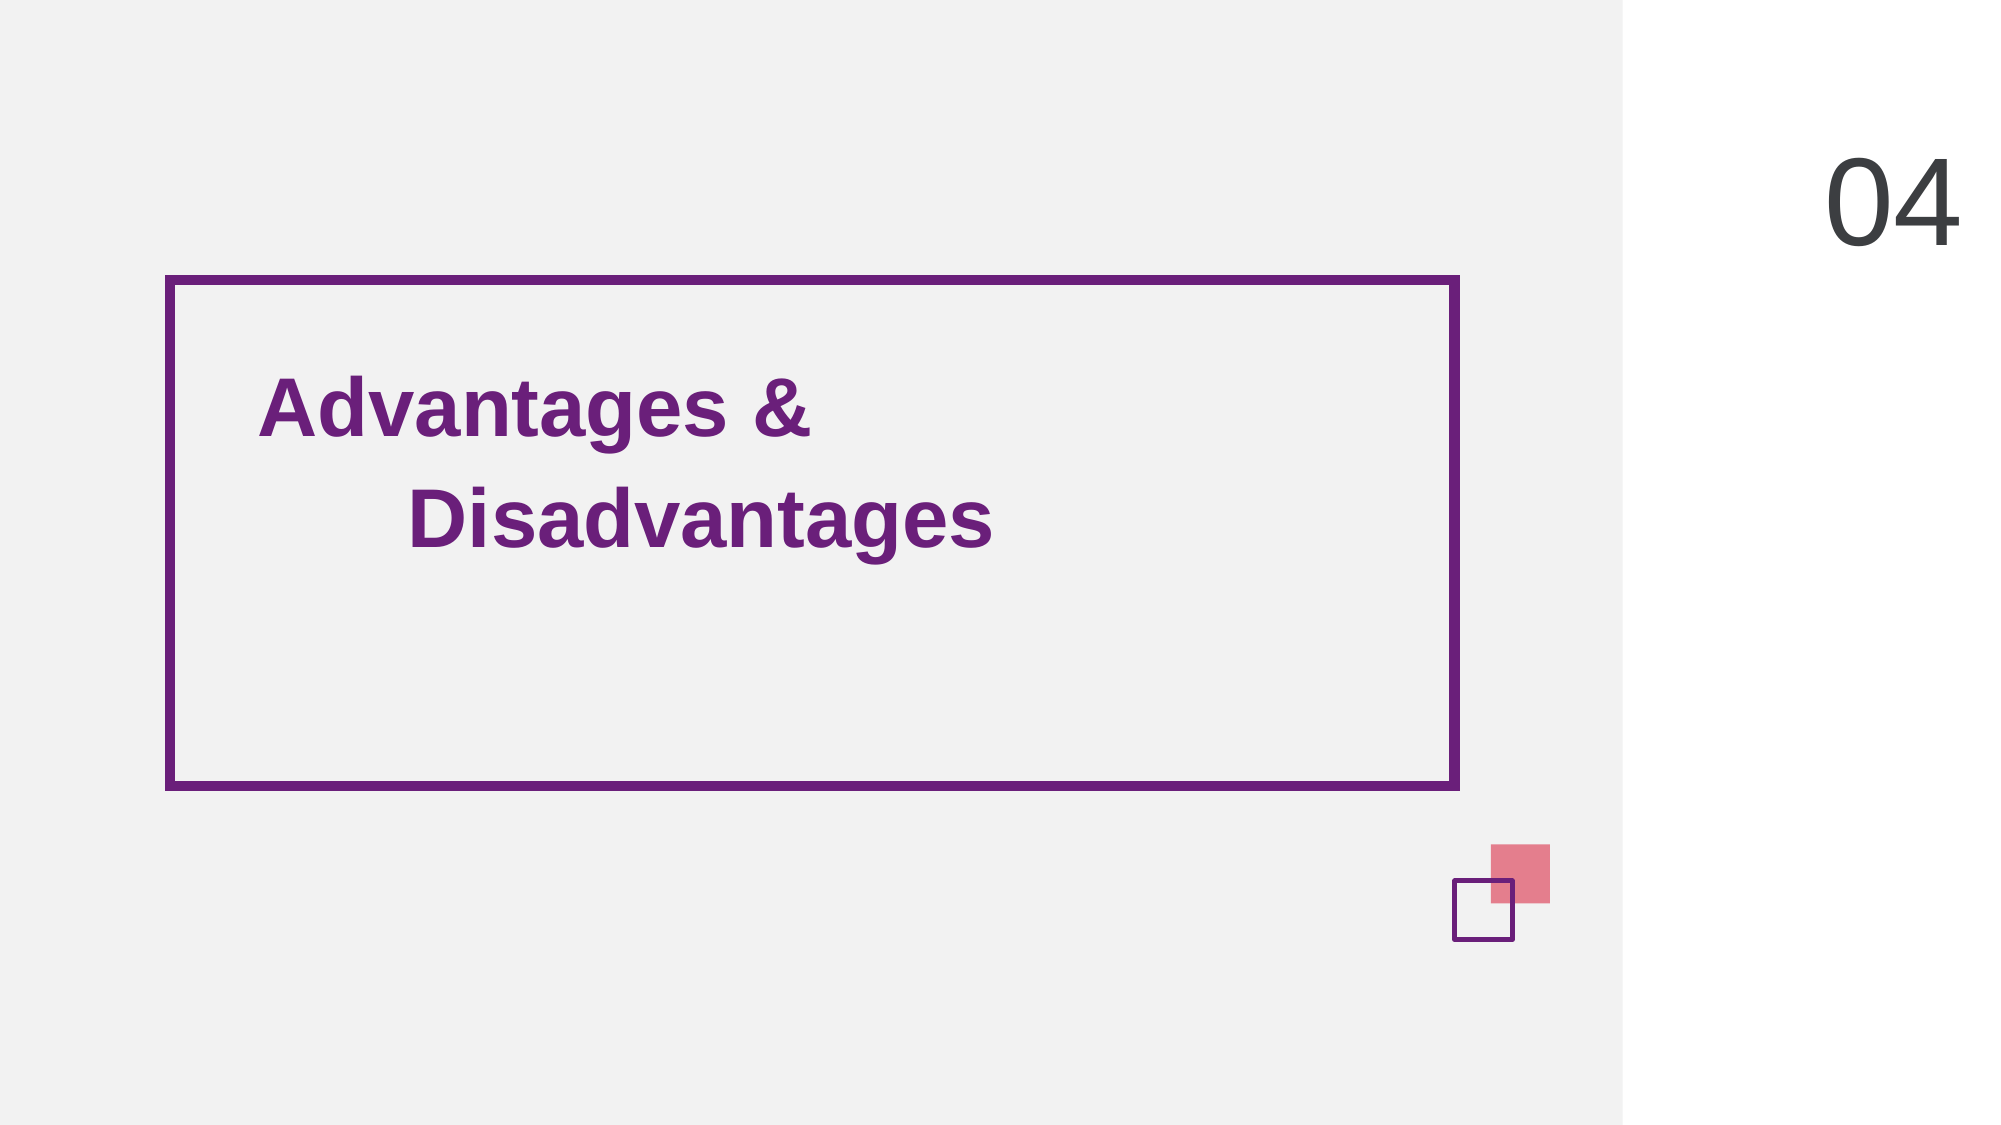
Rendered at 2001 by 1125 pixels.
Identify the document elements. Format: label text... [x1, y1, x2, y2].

list Advantages & Disadvantages [242, 357, 1382, 704]
list 04 [1707, 36, 1979, 280]
